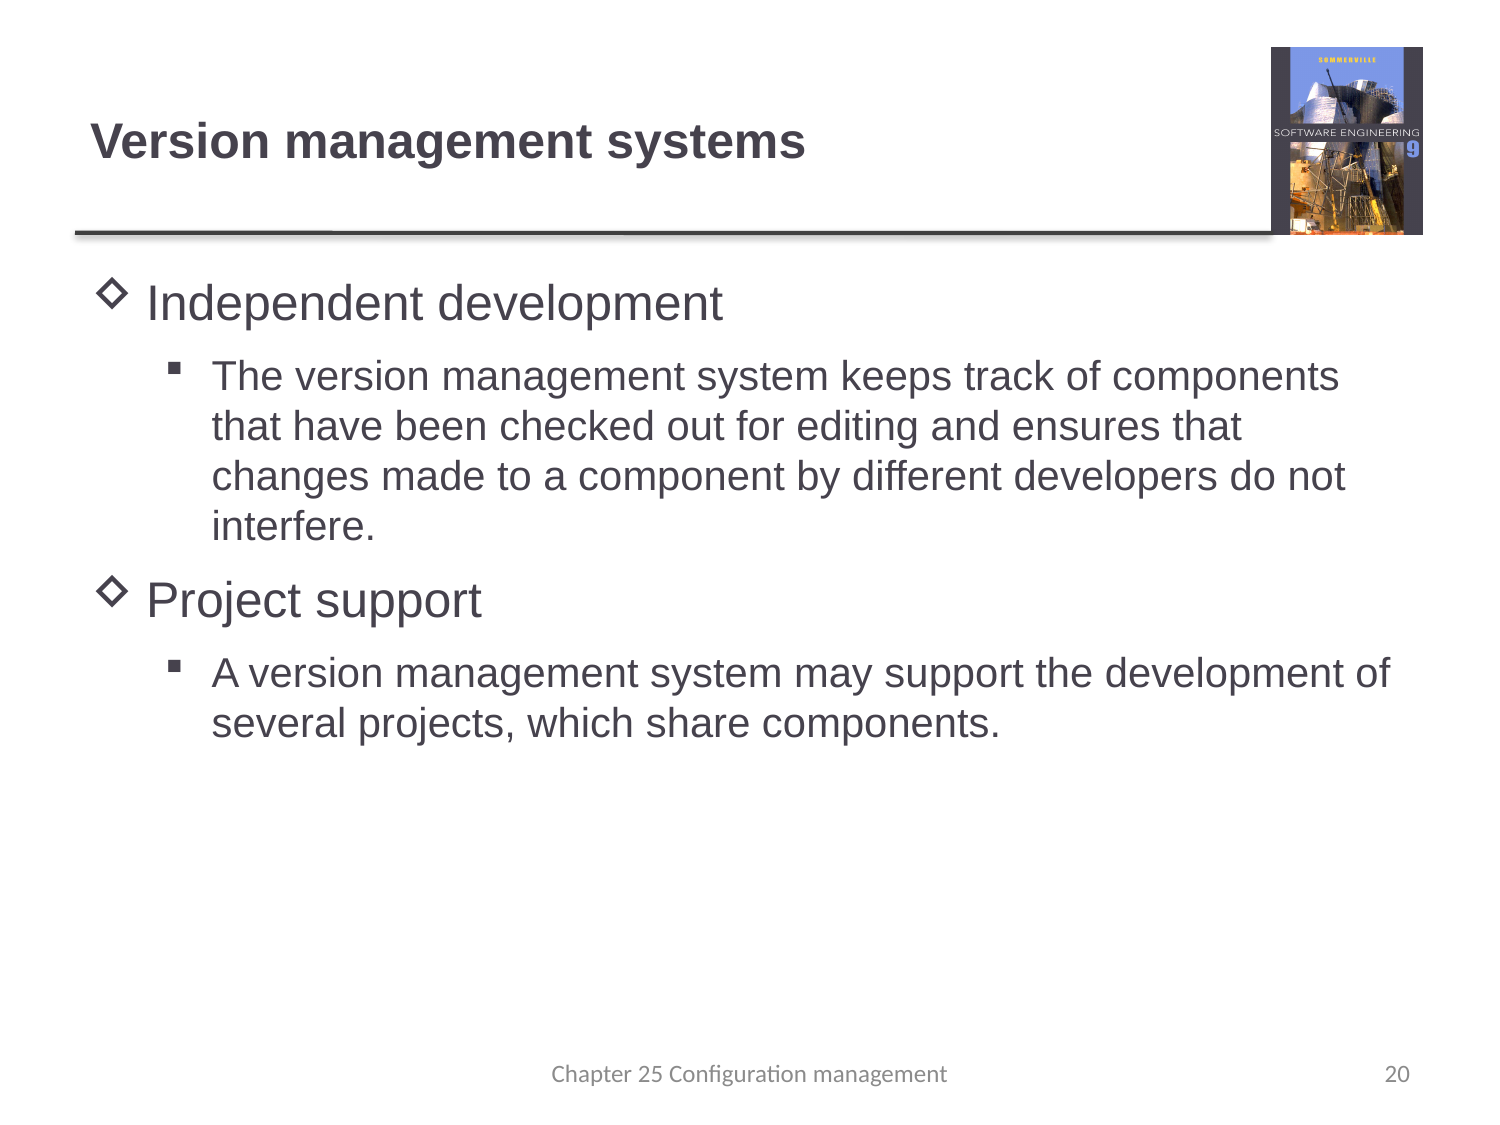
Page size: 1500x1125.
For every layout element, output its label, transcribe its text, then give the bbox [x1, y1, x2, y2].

footer Chapter 25 Configuration management [512, 1042, 988, 1103]
list Independent development The version management system keeps track of components that have been checked out for editing and ensures that changes made to a component by different developers do not interfere. Project support A version management system may support the development of several projects, which share components. [75, 262, 1425, 1005]
slide_number 20 [1074, 1042, 1425, 1103]
title Version management systems [74, 44, 1272, 233]
picture [1272, 47, 1423, 235]
